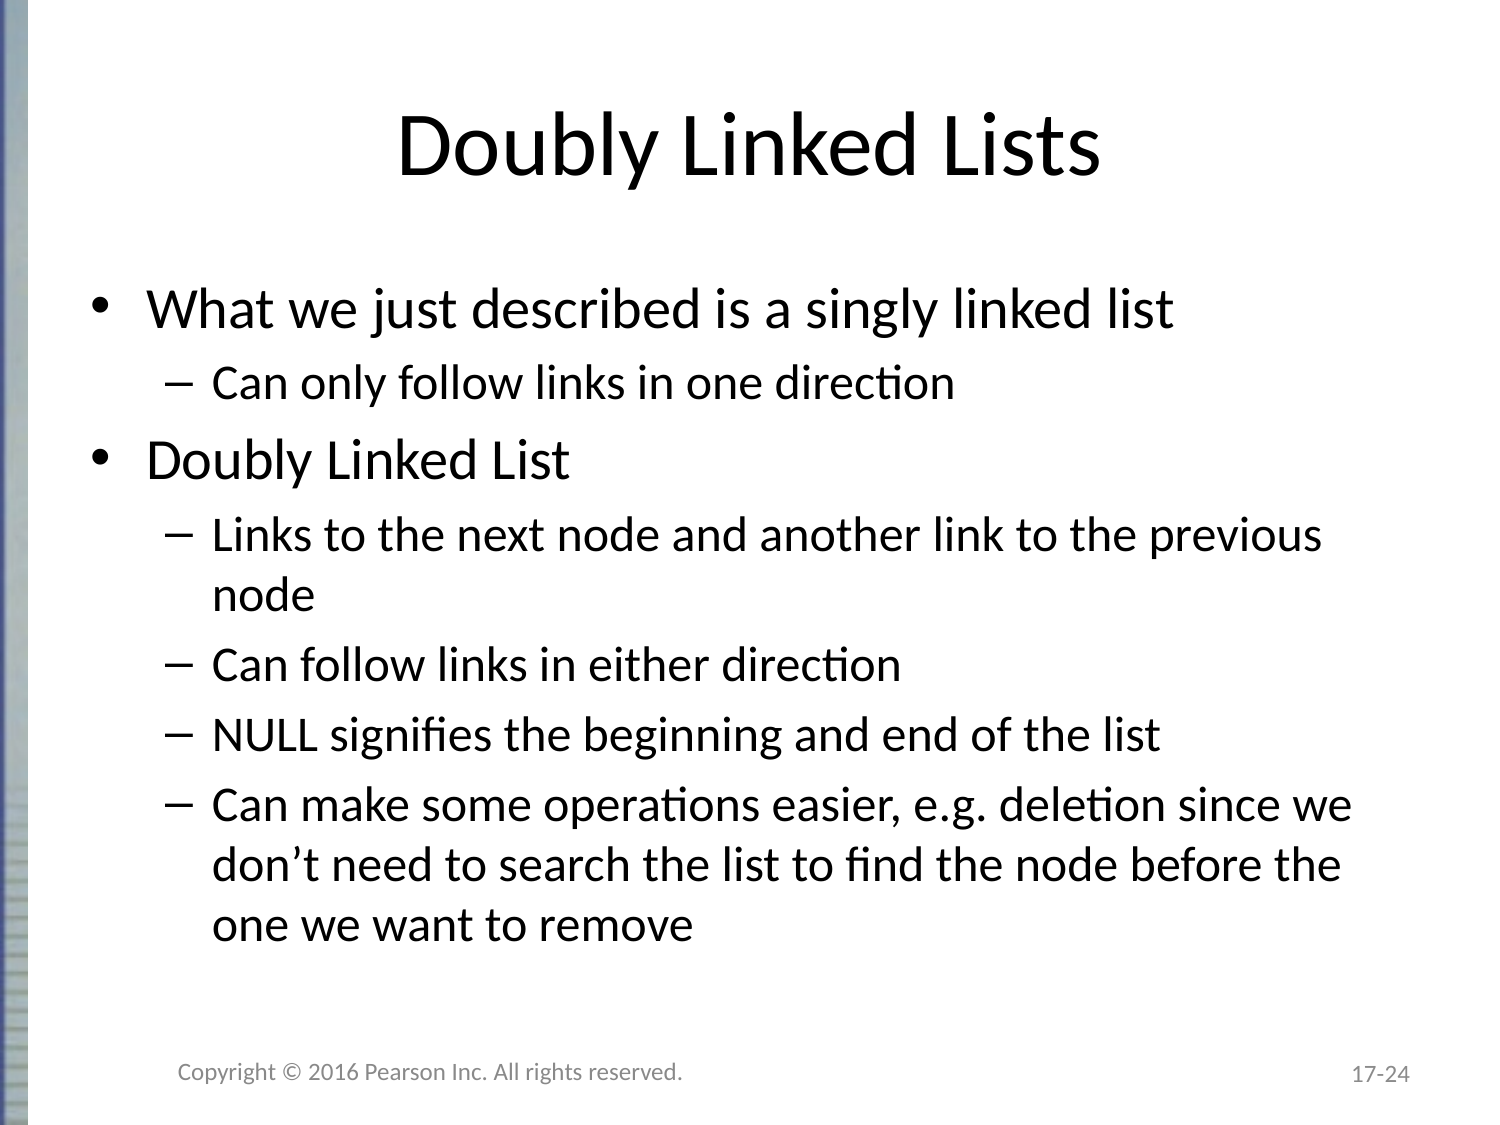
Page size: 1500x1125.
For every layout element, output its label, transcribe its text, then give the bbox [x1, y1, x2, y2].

list What we just described is a singly linked list Can only follow links in one direction Doubly Linked List Links to the next node and another link to the previous node Can follow links in either direction NULL signifies the beginning and end of the list Can make some operations easier, e.g. deletion since we don’t need to search the list to find the node before the one we want to remove [75, 262, 1425, 1005]
title Doubly Linked Lists [75, 45, 1425, 233]
footer Copyright © 2016 Pearson Inc. All rights reserved. [75, 1040, 788, 1100]
slide_number 17-24 [1074, 1042, 1425, 1103]
picture [0, 0, 28, 1125]
